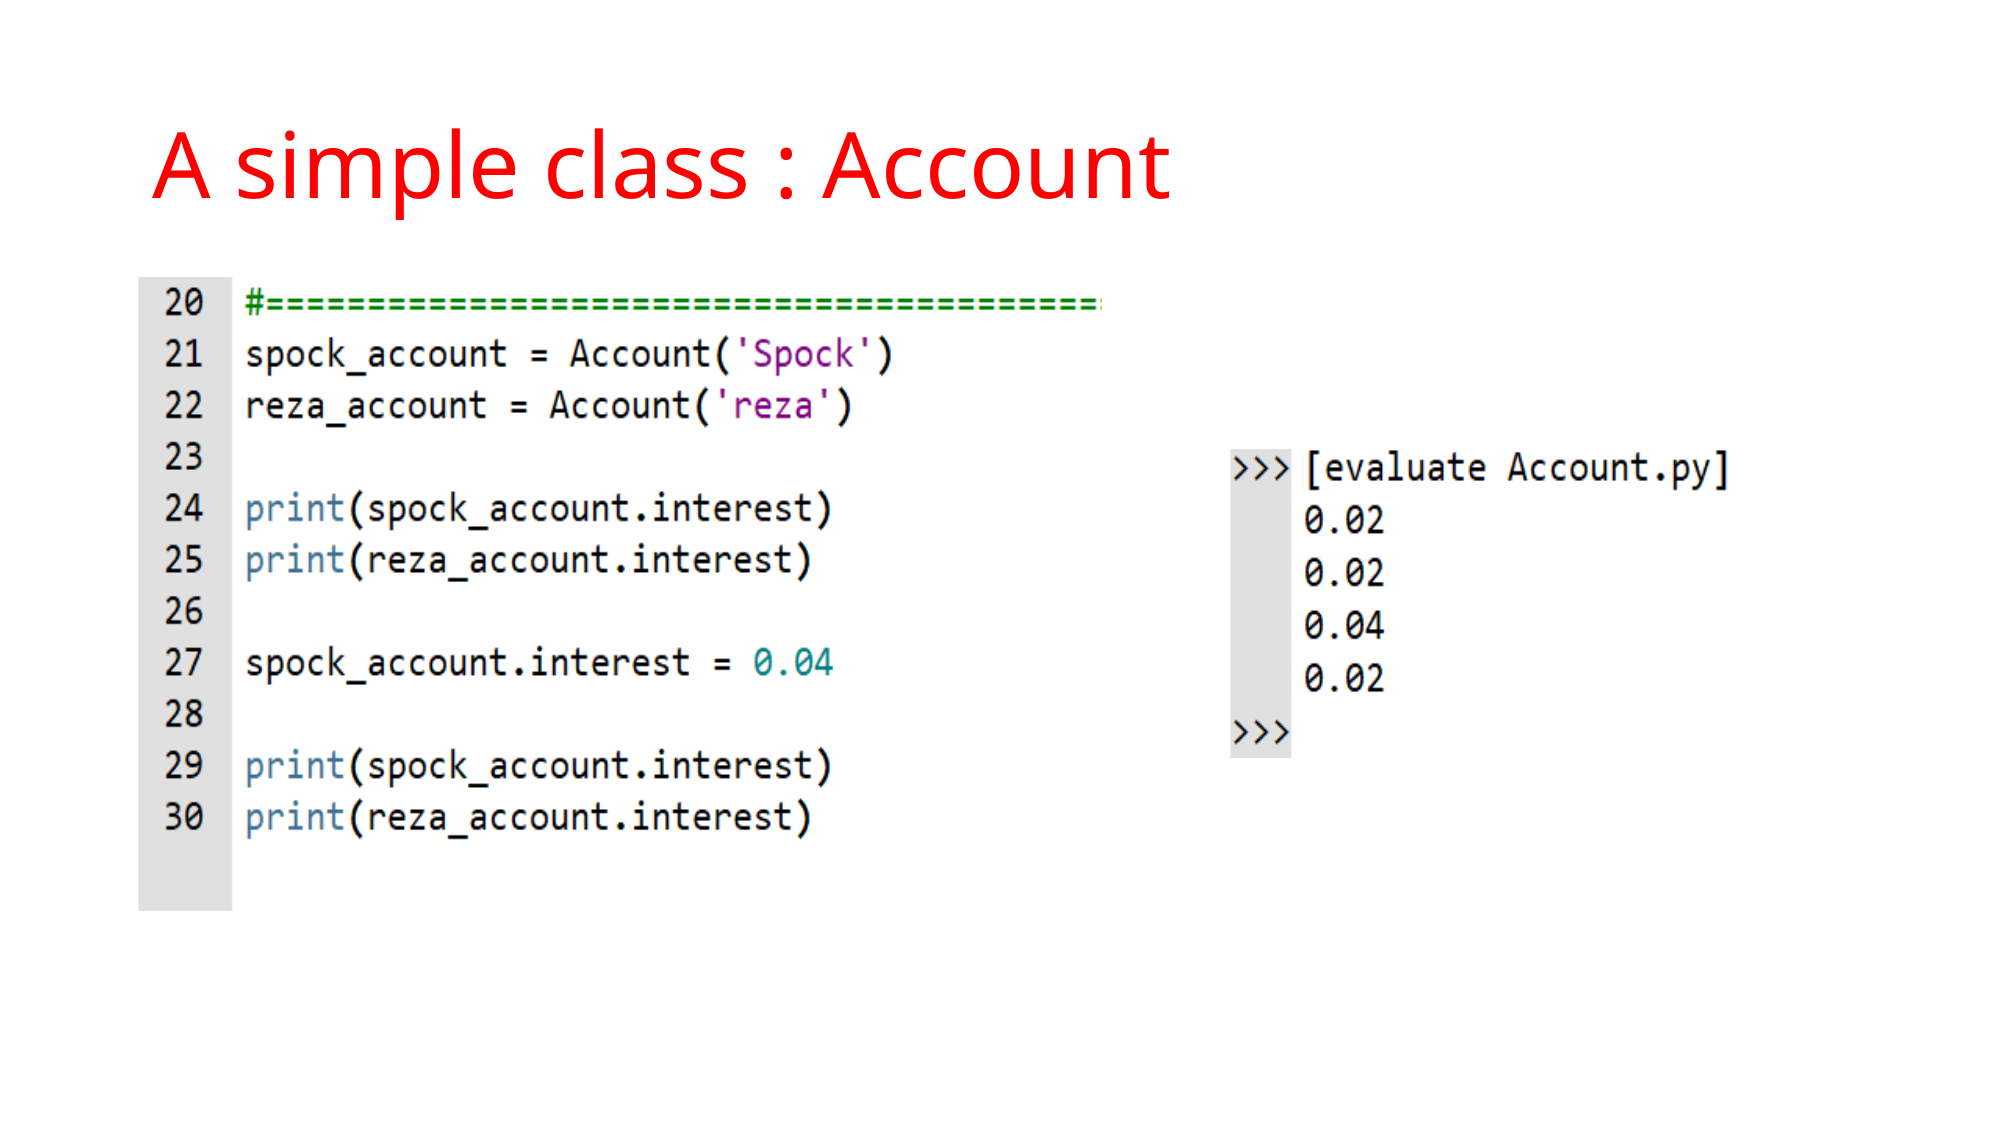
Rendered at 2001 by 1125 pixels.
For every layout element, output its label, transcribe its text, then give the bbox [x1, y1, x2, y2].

picture [137, 277, 1102, 911]
picture [1229, 449, 1765, 758]
title A simple class : Account [137, 59, 1863, 278]
